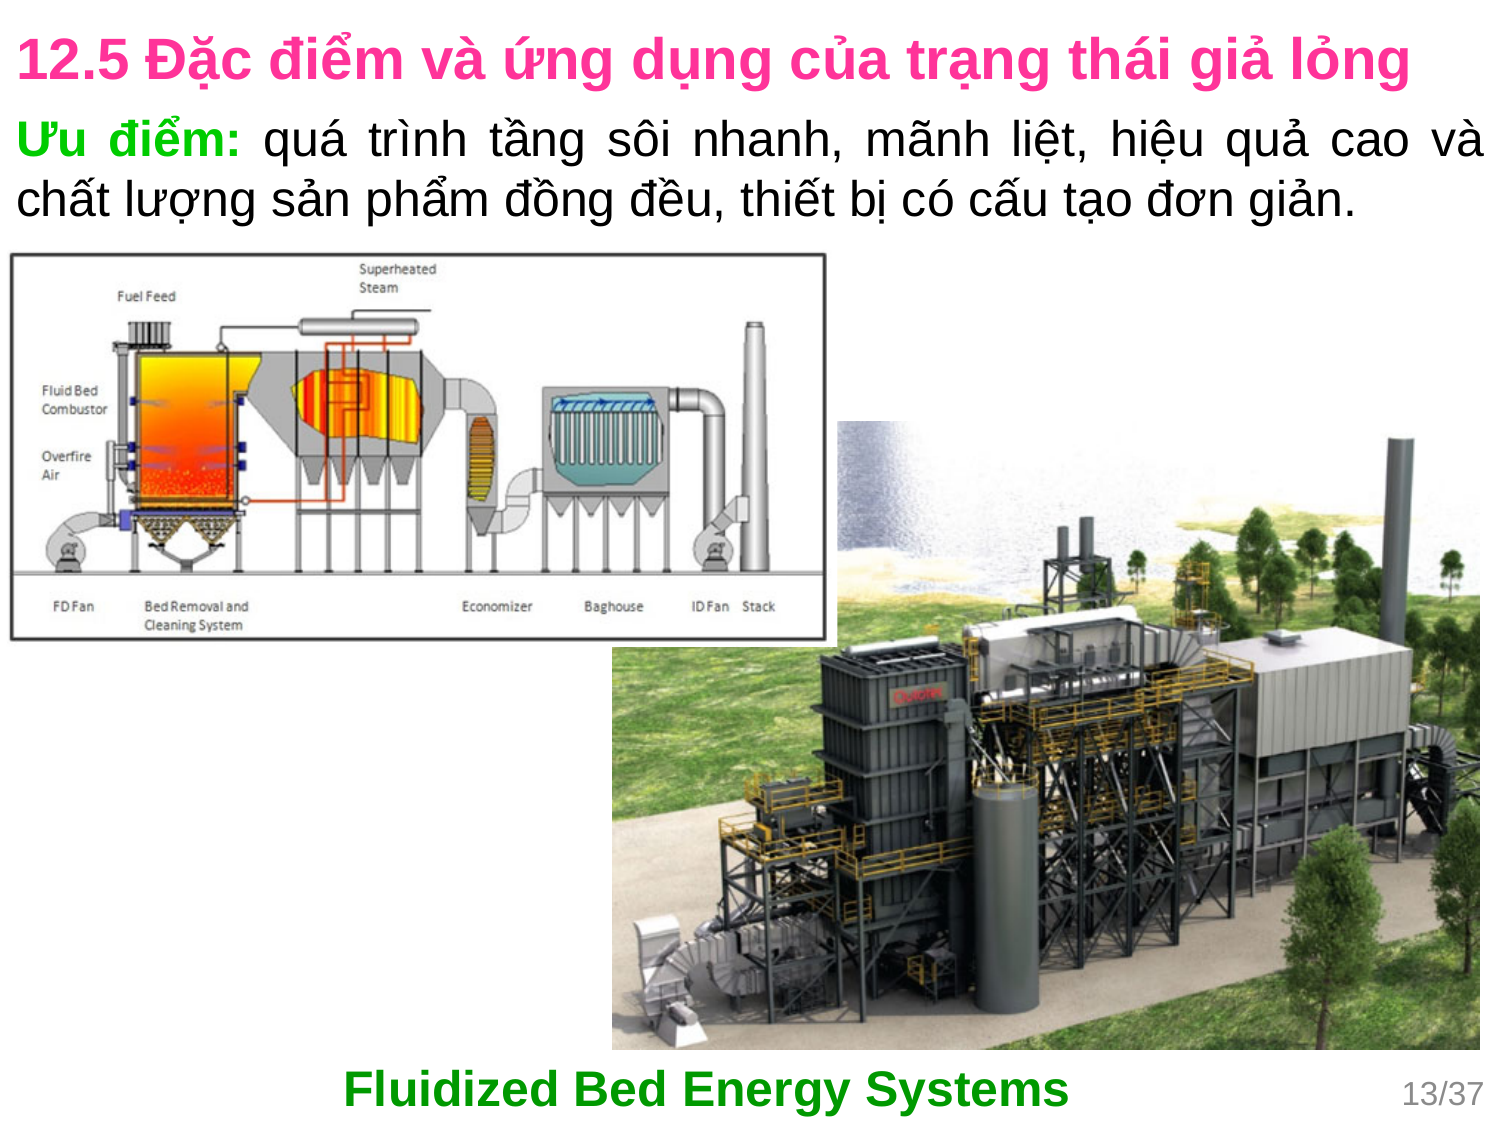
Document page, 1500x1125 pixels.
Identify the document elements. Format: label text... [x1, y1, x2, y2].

text_box Ưu điểm: quá trình tầng sôi nhanh, mãnh liệt, hiệu quả cao và chất lượng sản phẩm đồng đều, thiết bị có cấu tạo đơn giản. [1, 99, 1500, 234]
picture [6, 249, 1480, 1050]
text_box 12.5 Đặc điểm và ứng dụng của trạng thái giả lỏng [1, 0, 1500, 99]
slide_number 13/37 [1149, 1062, 1500, 1123]
text_box Fluidized Bed Energy Systems [328, 1049, 1087, 1124]
